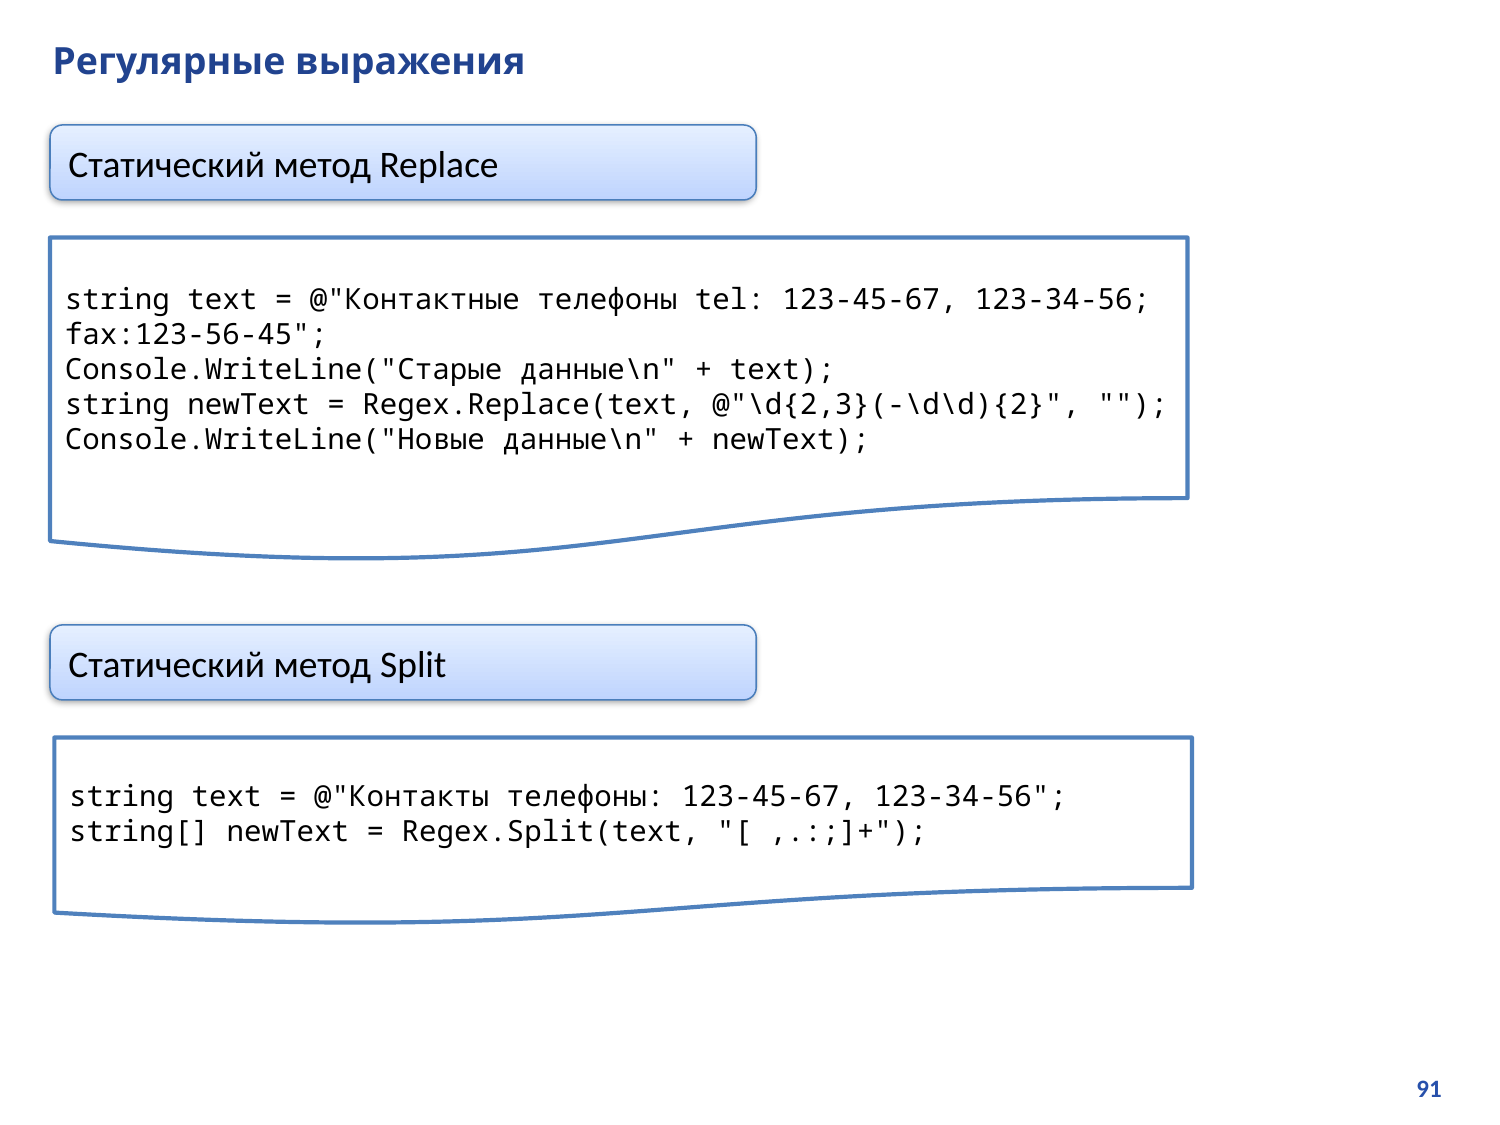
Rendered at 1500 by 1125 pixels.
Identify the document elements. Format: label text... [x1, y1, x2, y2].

title Регулярные выражения [36, 29, 1469, 90]
text_box Статический метод Split [49, 624, 758, 701]
text_box Статический метод Replace [49, 124, 758, 201]
text_box string text = @"Контакты телефоны: 123-45-67, 123-34-56"; string[] newText = Regex.Split(text, "[ ,.:;]+"); [52, 735, 1195, 925]
text_box string text = @"Контактные телефоны tel: 123-45-67, 123-34-56; fax:123-56-45"; Console.WriteLine("Старые данные\n" + text); string newText = Regex.Replace(text, @"\d{2,3}(-\d\d){2}", ""); Console.WriteLine("Новые данные\n" + newText); [47, 235, 1190, 561]
